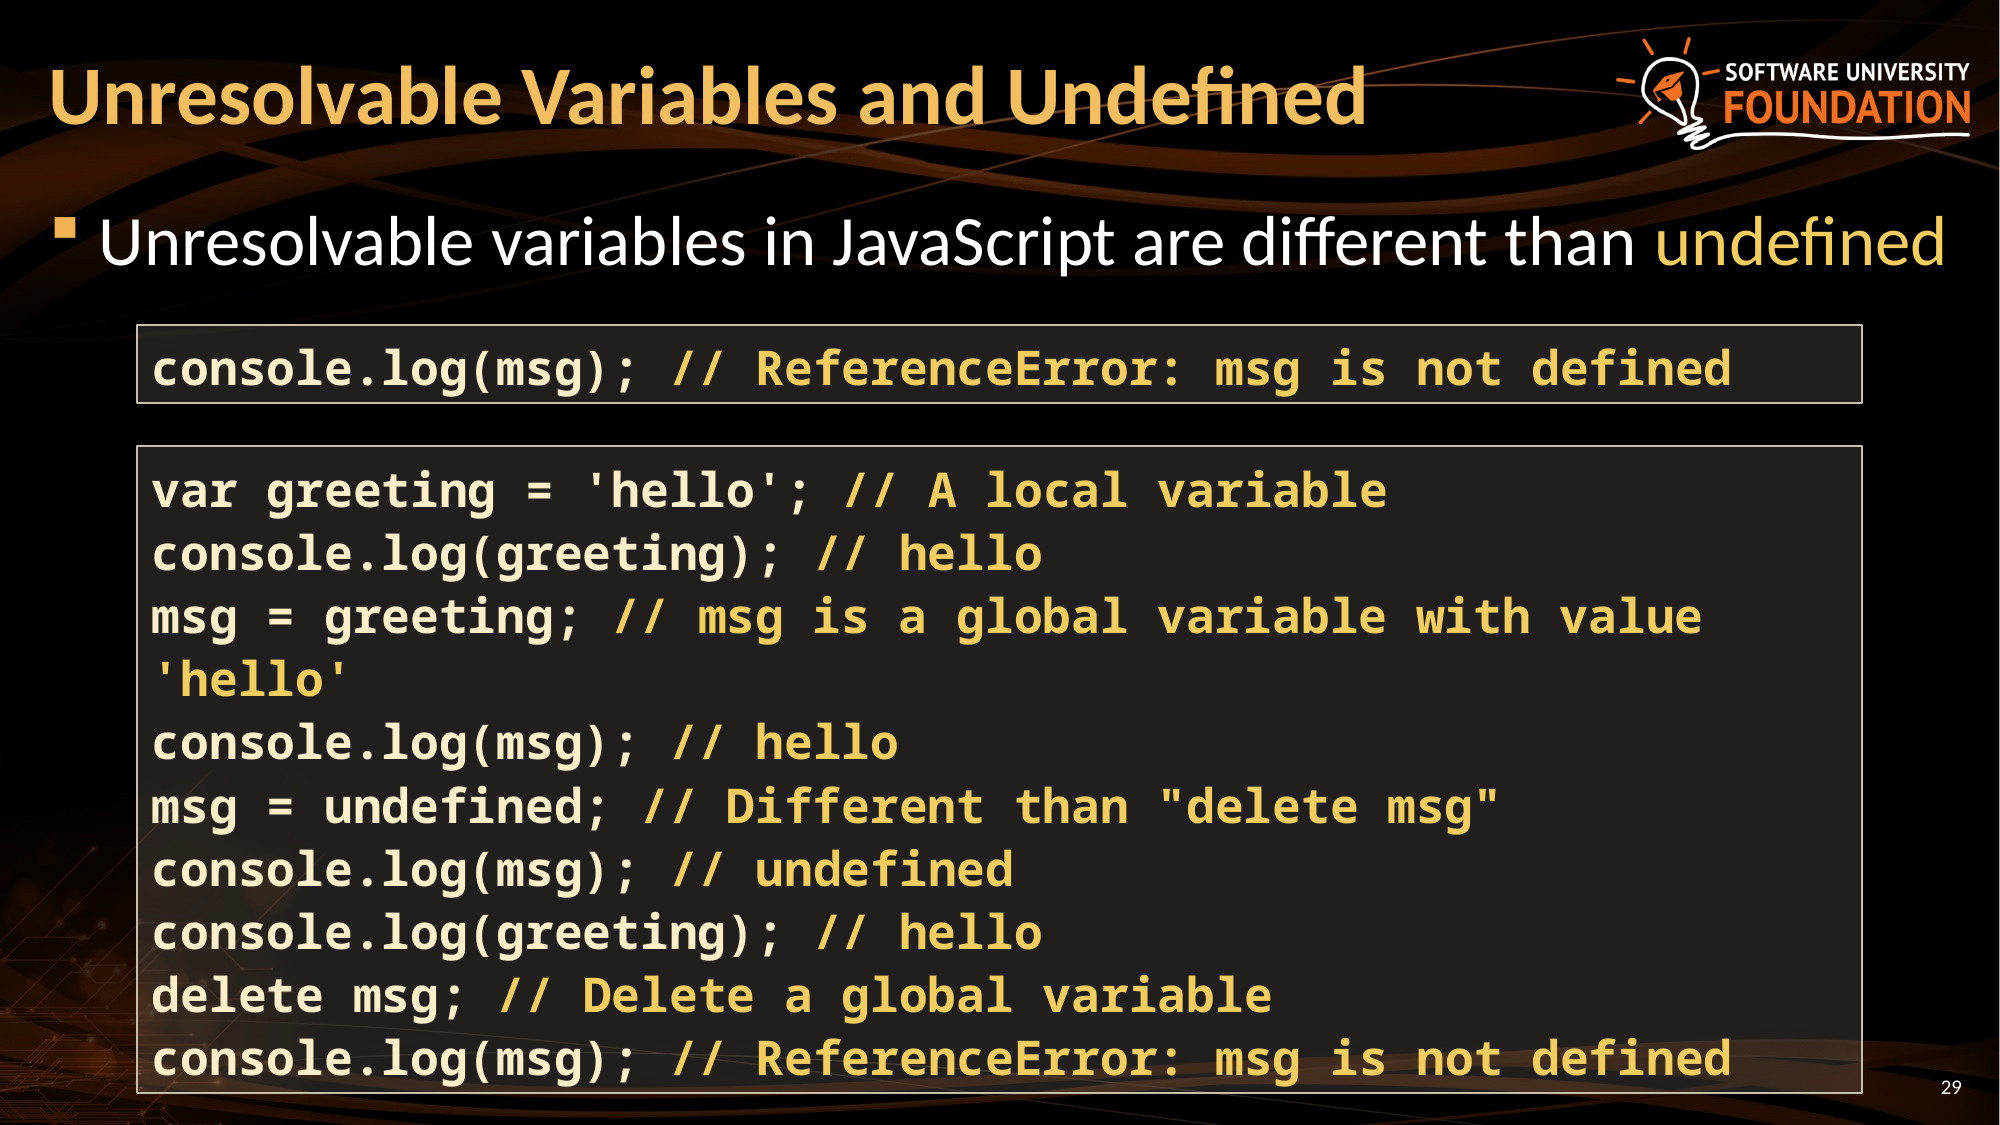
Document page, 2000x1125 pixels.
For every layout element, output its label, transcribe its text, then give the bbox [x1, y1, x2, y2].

list Unresolvable variables in JavaScript are different than undefined [31, 188, 1968, 1103]
picture [0, 0, 2000, 1125]
text_box var greeting = 'hello'; // A local variable console.log(greeting); // hello msg = greeting; // msg is a global variable with value 'hello' console.log(msg); // hello msg = undefined; // Different than "delete msg" console.log(msg); // undefined console.log(greeting); // hello delete msg; // Delete a global variable console.log(msg); // ReferenceError: msg is not defined [137, 446, 1863, 1093]
text_box console.log(msg); // ReferenceError: msg is not defined [137, 324, 1863, 403]
title Unresolvable Variables and Undefined [30, 6, 1602, 189]
